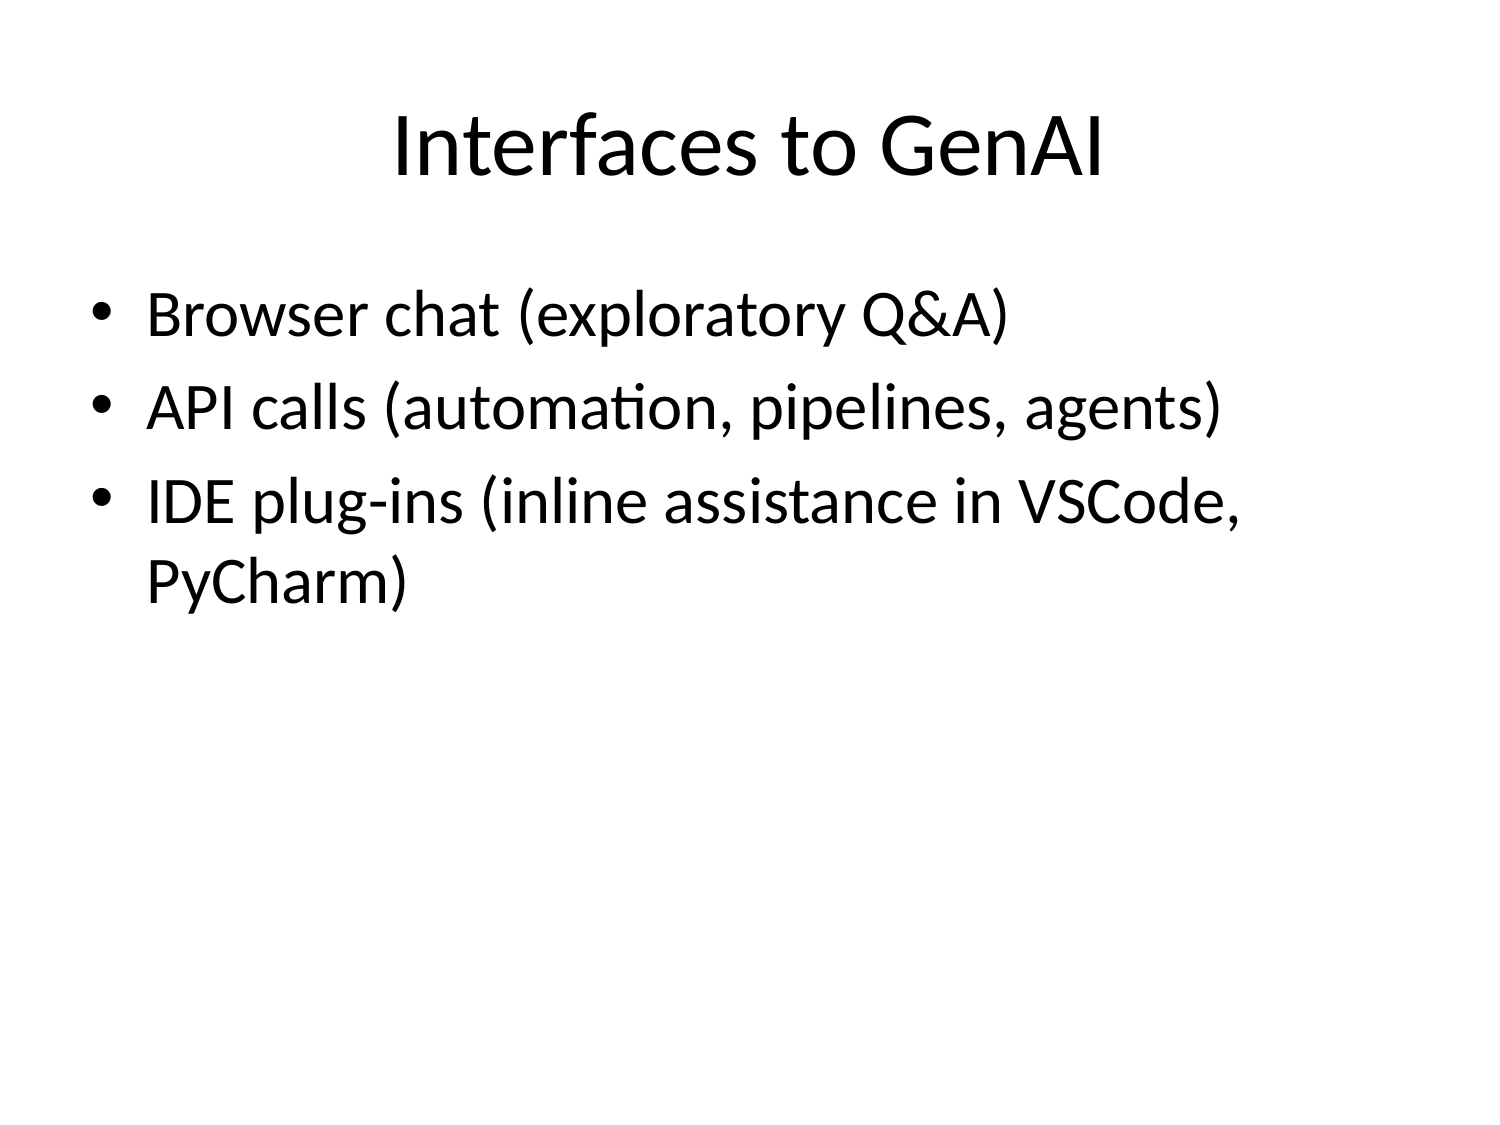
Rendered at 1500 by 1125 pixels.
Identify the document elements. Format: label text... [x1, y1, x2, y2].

title Interfaces to GenAI [75, 45, 1425, 233]
list Browser chat (exploratory Q&A) API calls (automation, pipelines, agents) IDE plug-ins (inline assistance in VSCode, PyCharm) [75, 262, 1425, 1005]
